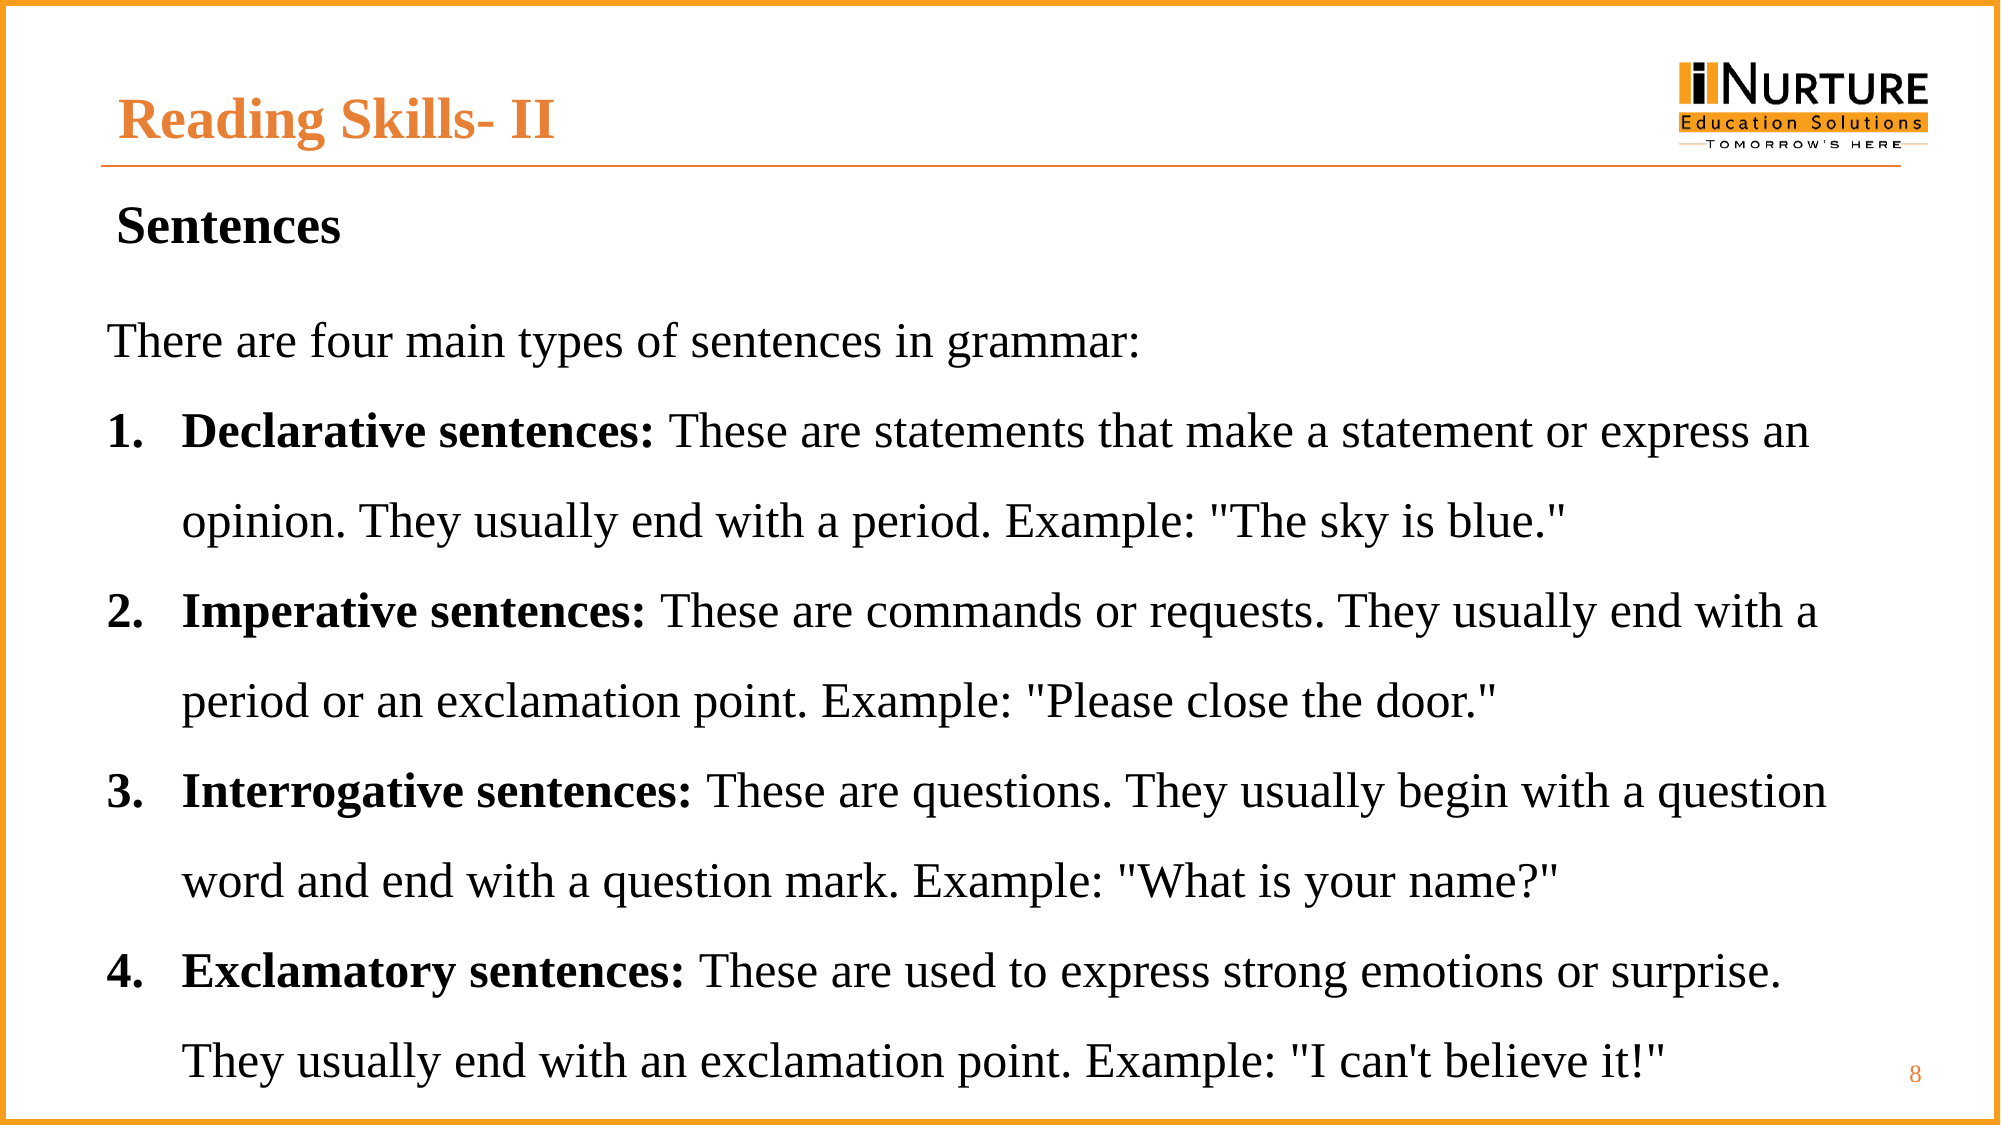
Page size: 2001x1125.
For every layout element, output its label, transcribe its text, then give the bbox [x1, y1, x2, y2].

slide_number 8 [1338, 1042, 1937, 1103]
picture [1659, 41, 1953, 167]
text_box Sentences [101, 182, 1081, 263]
text_box There are four main types of sentences in grammar: Declarative sentences: These are statements that make a statement or express an opinion. They usually end with a period. Example: "The sky is blue." Imperative sentences: These are commands or requests. They usually end with a period or an exclamation point. Example: "Please close the door." Interrogative sentences: These are questions. They usually begin with a question word and end with a question mark. Example: "What is your name?" Exclamatory sentences: These are used to express strong emotions or surprise. They usually end with an exclamation point. Example: "I can't believe it!" [91, 269, 1909, 1095]
text_box Reading Skills- II [101, 72, 1513, 158]
